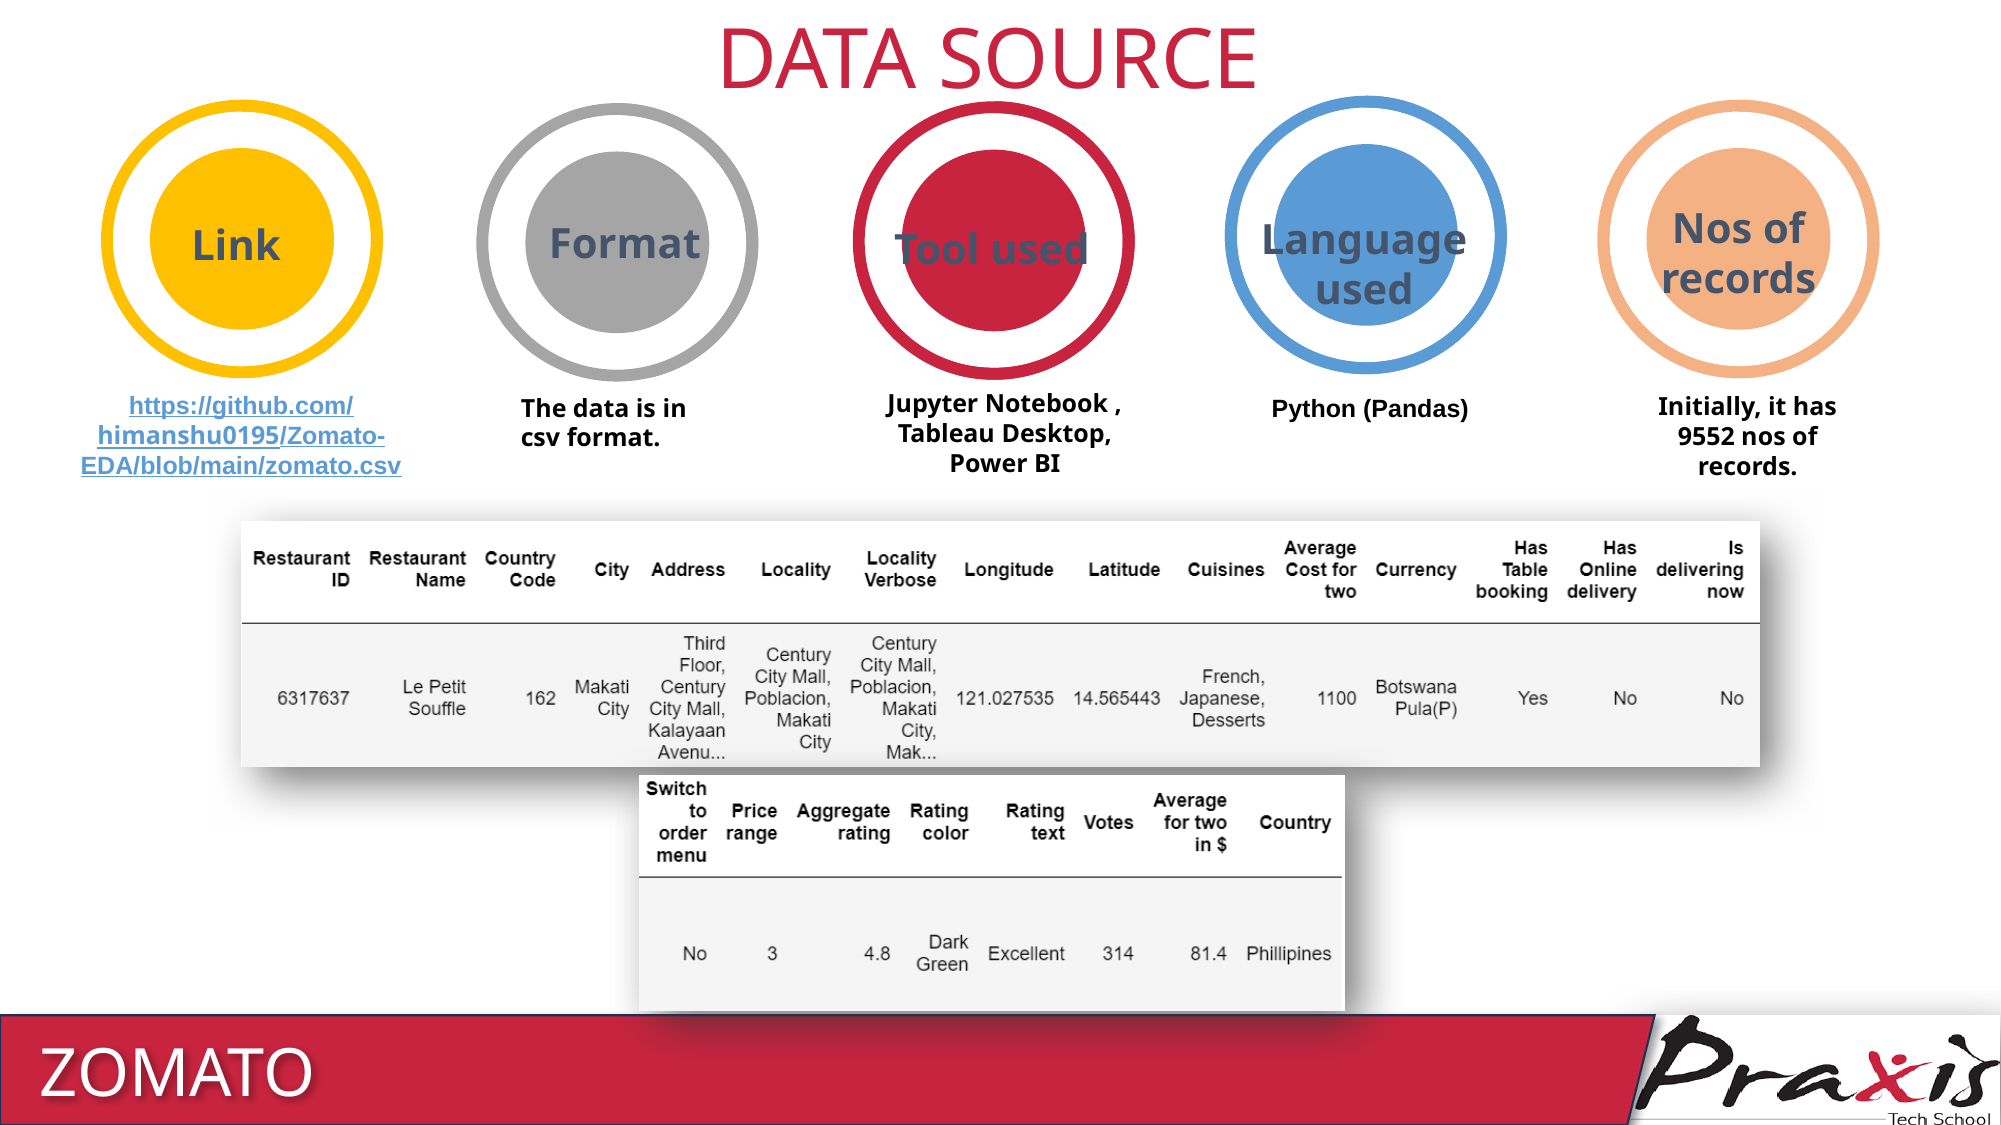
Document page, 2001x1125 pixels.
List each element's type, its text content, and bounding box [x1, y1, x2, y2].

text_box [476, 103, 759, 382]
text_box DATA SOURCE [566, 0, 1411, 113]
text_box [1597, 99, 1880, 379]
text_box Jupyter Notebook , Tableau Desktop, Power BI [864, 377, 1146, 487]
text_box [852, 101, 1135, 380]
picture [241, 521, 1760, 767]
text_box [1224, 95, 1507, 375]
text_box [101, 99, 383, 379]
text_box https://github.com/himanshu0195/Zomato-EDA/blob/main/zomato.csv [60, 379, 422, 490]
text_box Python (Pandas) [1250, 375, 1491, 462]
text_box The data is in csv format. [505, 382, 746, 477]
picture [639, 775, 1345, 1011]
text_box Initially, it has 9552 nos of records. [1628, 380, 1868, 490]
picture [1631, 1015, 2000, 1125]
